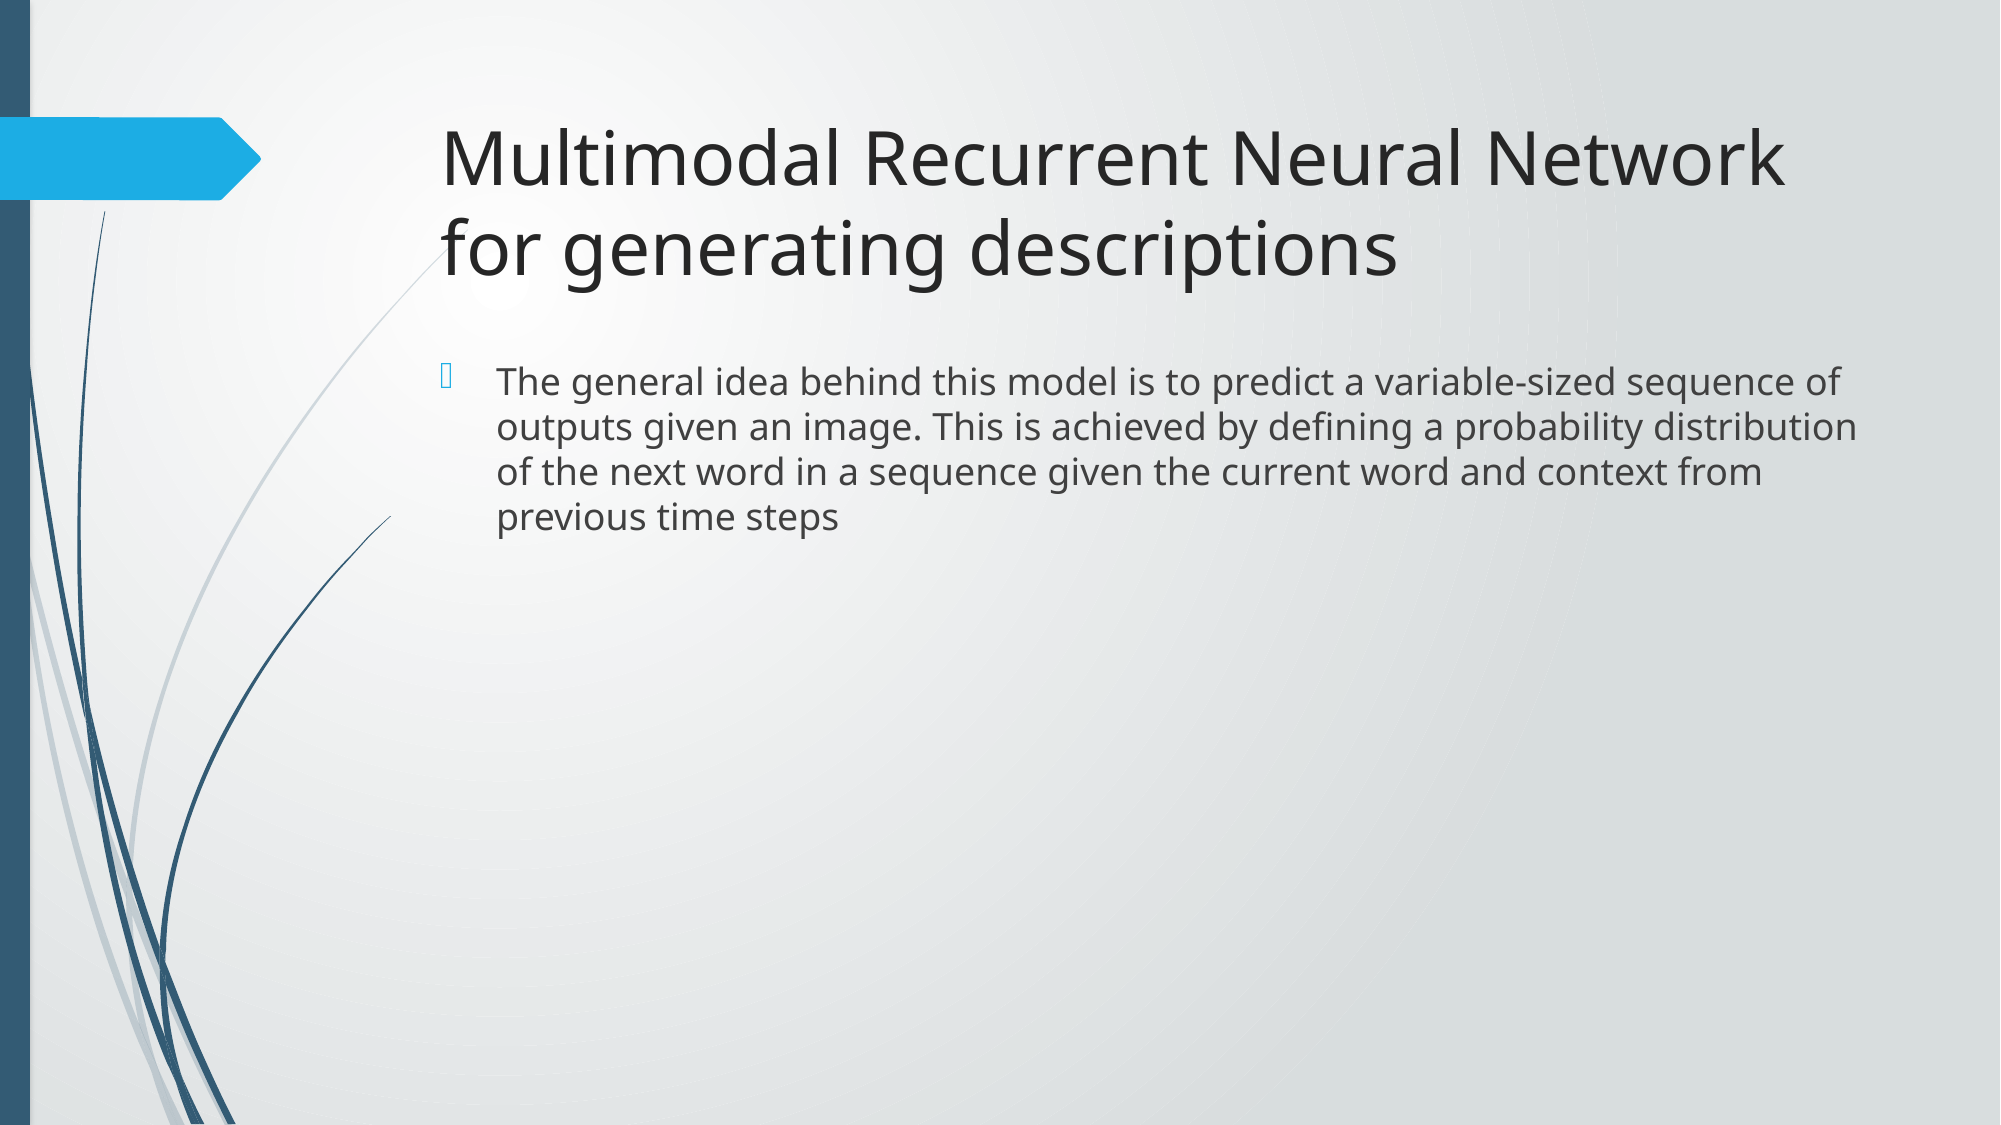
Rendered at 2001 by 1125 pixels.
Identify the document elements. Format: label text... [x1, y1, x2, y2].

list The general idea behind this model is to predict a variable-sized sequence of outputs given an image. This is achieved by defining a probability distribution of the next word in a sequence given the current word and context from previous time steps [424, 350, 1888, 970]
title Multimodal Recurrent Neural Network for generating descriptions [425, 102, 1888, 313]
